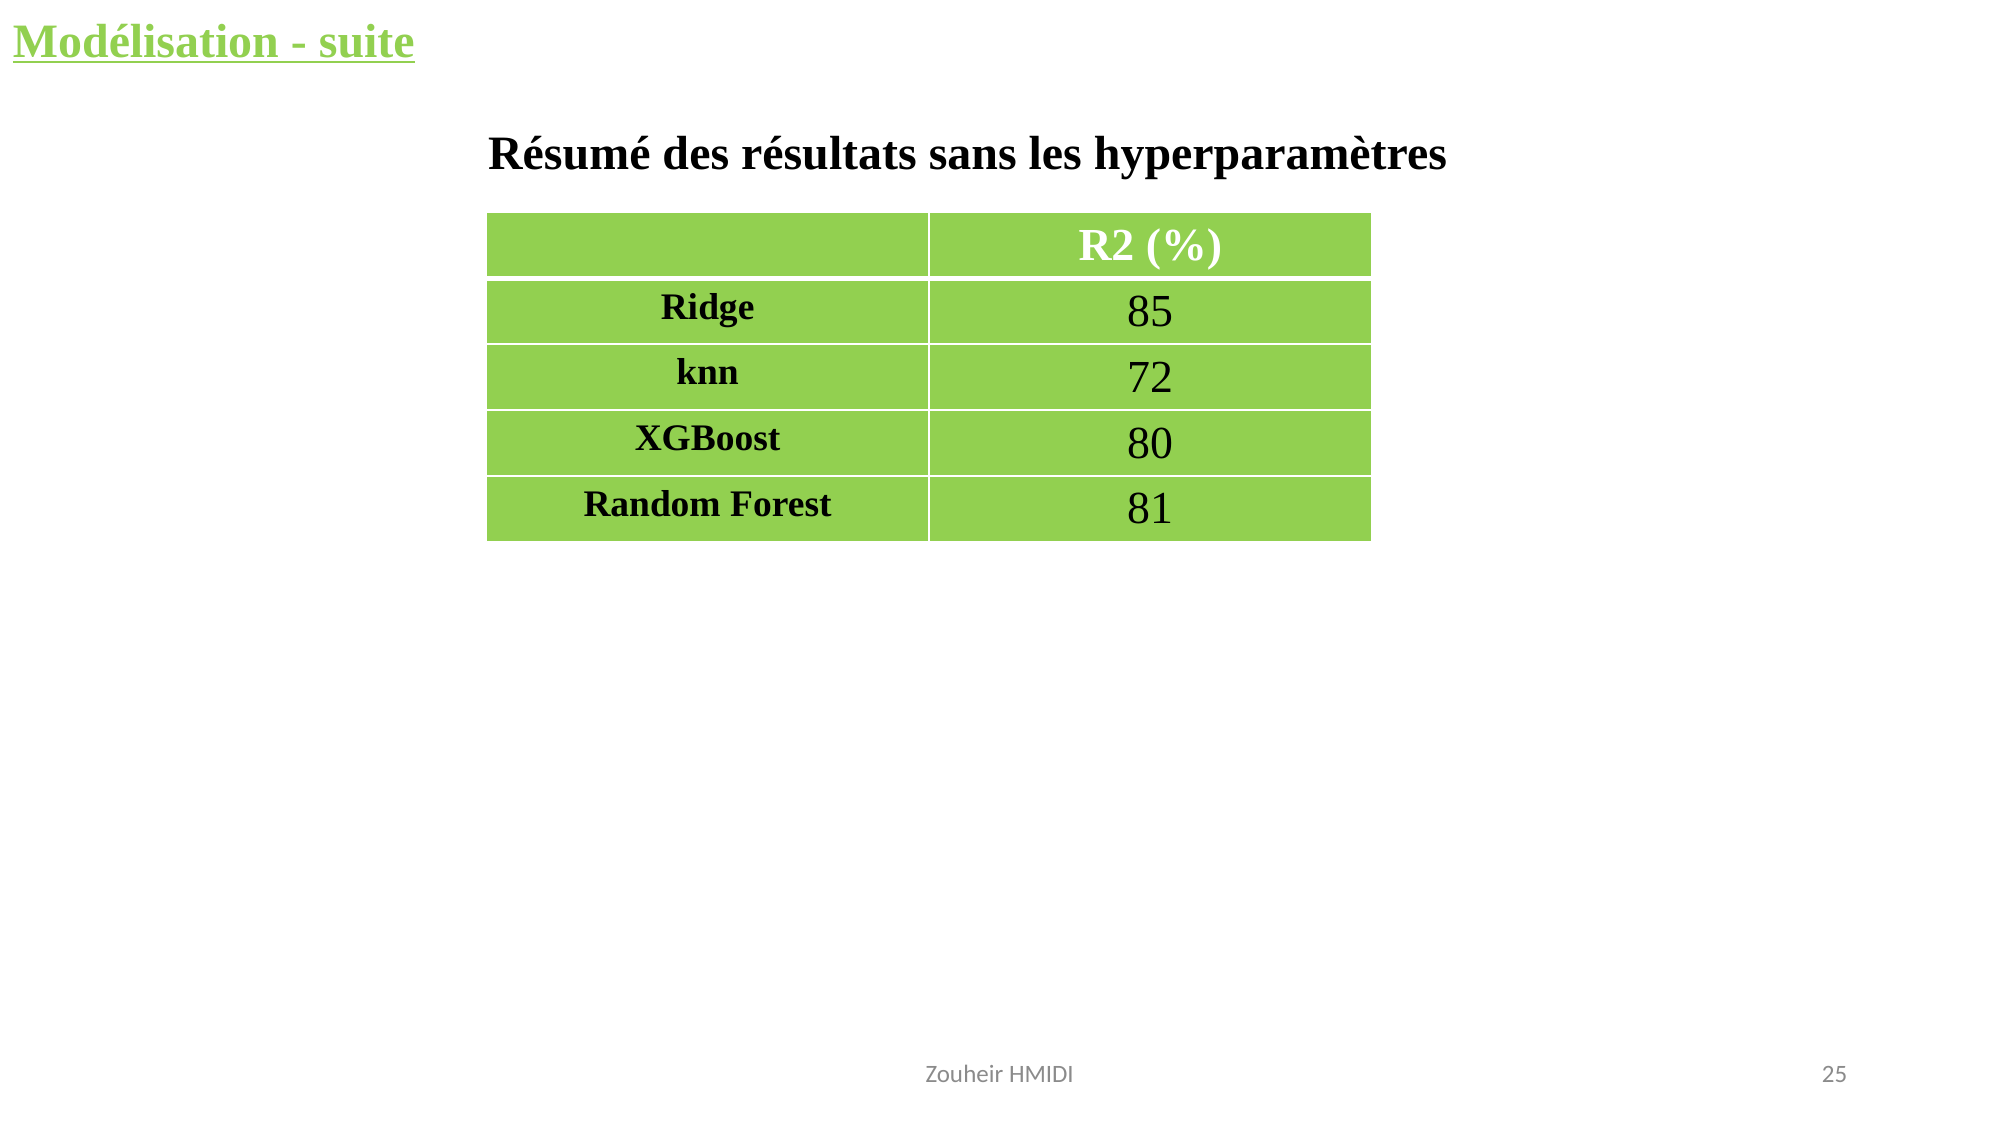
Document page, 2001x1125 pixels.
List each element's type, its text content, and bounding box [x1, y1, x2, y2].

table_header R2 (%) [930, 213, 1371, 276]
table_cell 72 [930, 345, 1371, 409]
table_cell Random Forest [487, 477, 928, 541]
slide_number 25 [1412, 1042, 1863, 1103]
table_cell 85 [930, 281, 1371, 343]
table_header [487, 213, 928, 276]
text_box Modélisation - suite [0, 2, 999, 75]
table_cell Ridge [487, 281, 928, 343]
footer Zouheir HMIDI [662, 1042, 1338, 1103]
text_box Résumé des résultats sans les hyperparamètres [473, 114, 1474, 187]
table_cell XGBoost [487, 411, 928, 475]
table_cell 81 [930, 477, 1371, 541]
table_cell knn [487, 345, 928, 409]
table_cell 80 [930, 411, 1371, 475]
